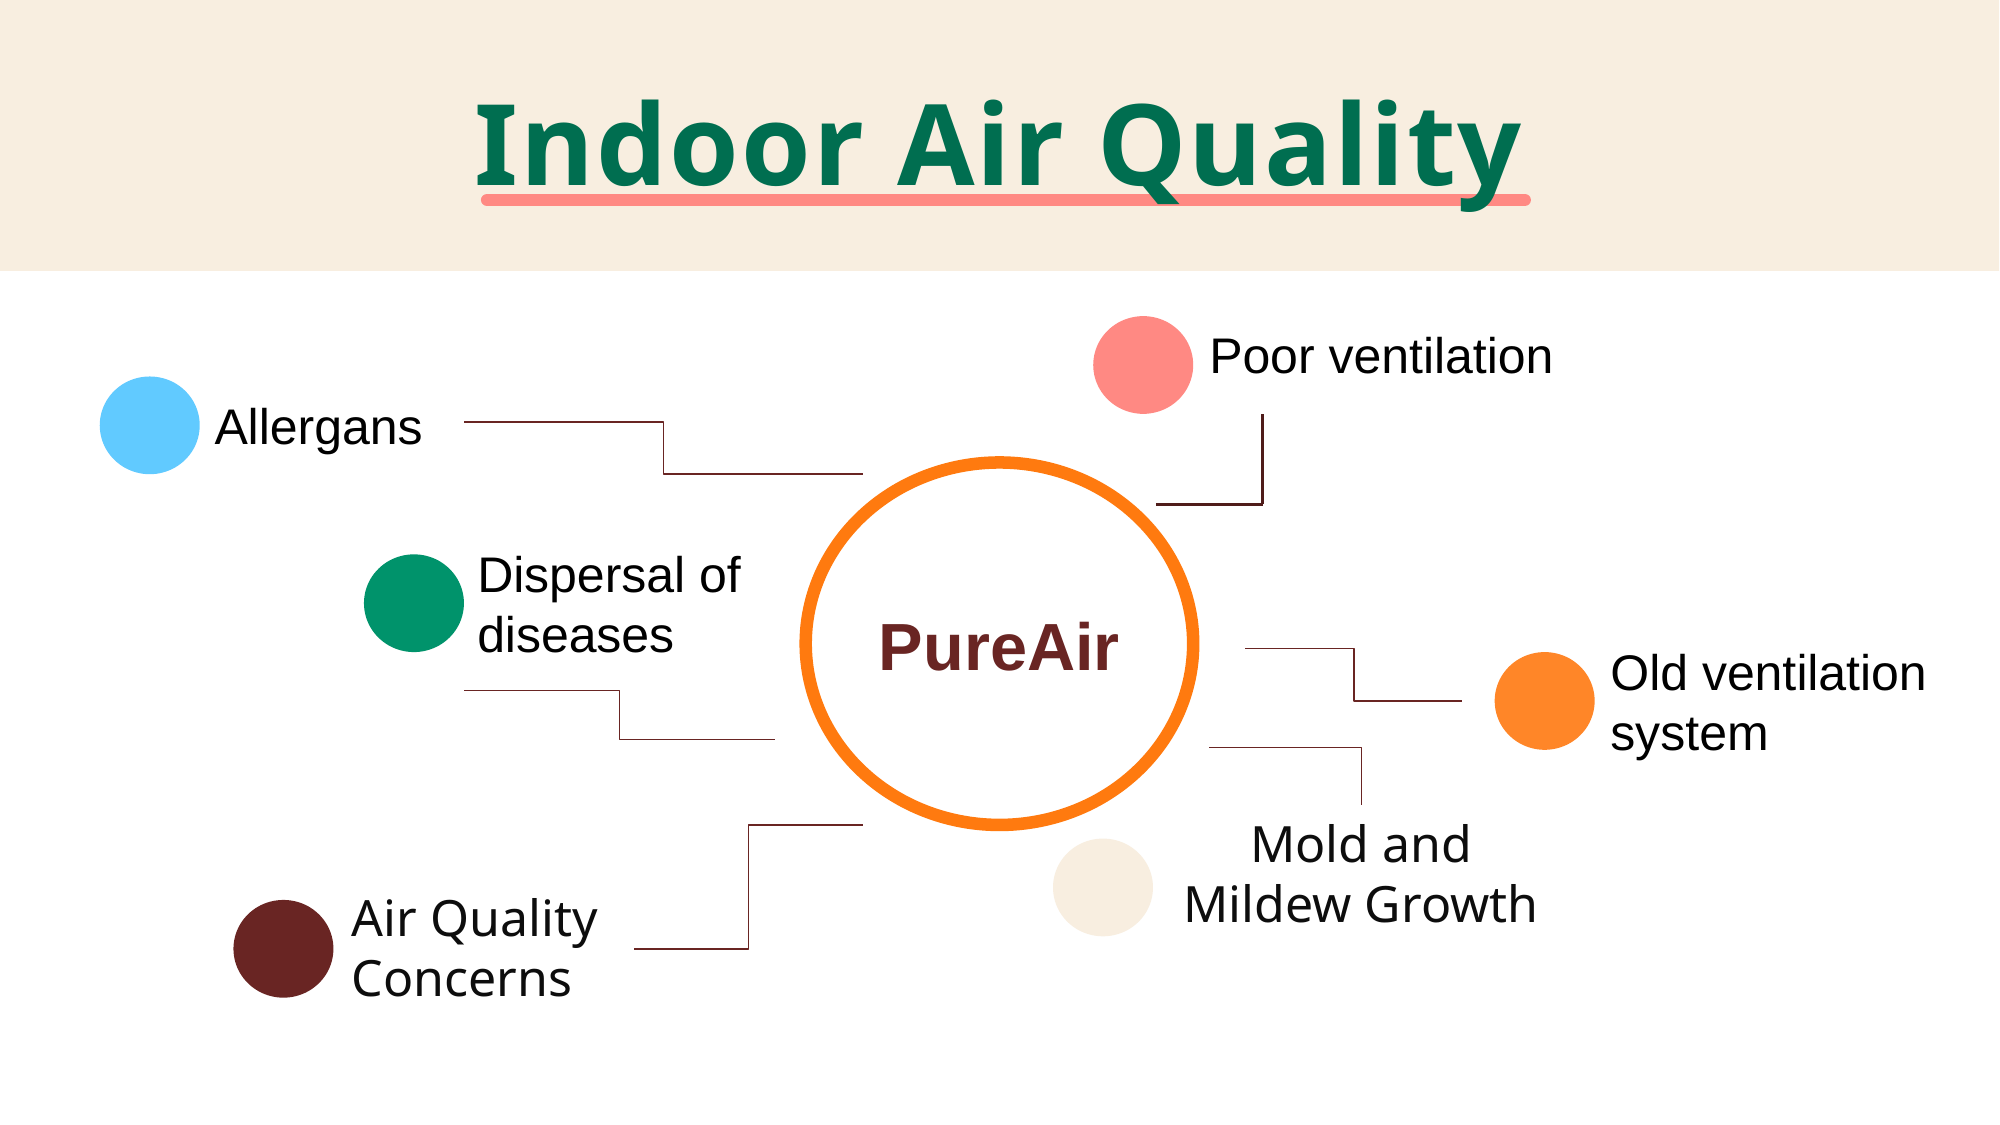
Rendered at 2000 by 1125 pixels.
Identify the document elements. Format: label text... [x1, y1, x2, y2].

text_box Mold and Mildew Growth [1155, 805, 1567, 941]
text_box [463, 421, 864, 475]
text_box [1091, 314, 1196, 416]
text_box Air Quality Concerns [337, 879, 709, 1015]
text_box [97, 374, 202, 477]
text_box Old ventilation system [1595, 632, 1952, 768]
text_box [1209, 747, 1362, 806]
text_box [633, 824, 864, 950]
text_box Poor ventilation [1194, 316, 1595, 391]
text_box [1492, 649, 1595, 752]
text_box [361, 552, 467, 655]
title Indoor Air Quality [99, 75, 1900, 228]
text_box [1050, 836, 1156, 939]
text_box Allergans [199, 387, 600, 463]
text_box Dispersal of diseases [462, 534, 819, 670]
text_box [1245, 648, 1463, 702]
text_box PureAir [805, 460, 1196, 828]
text_box [231, 897, 336, 1000]
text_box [1155, 413, 1264, 505]
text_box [463, 690, 775, 740]
